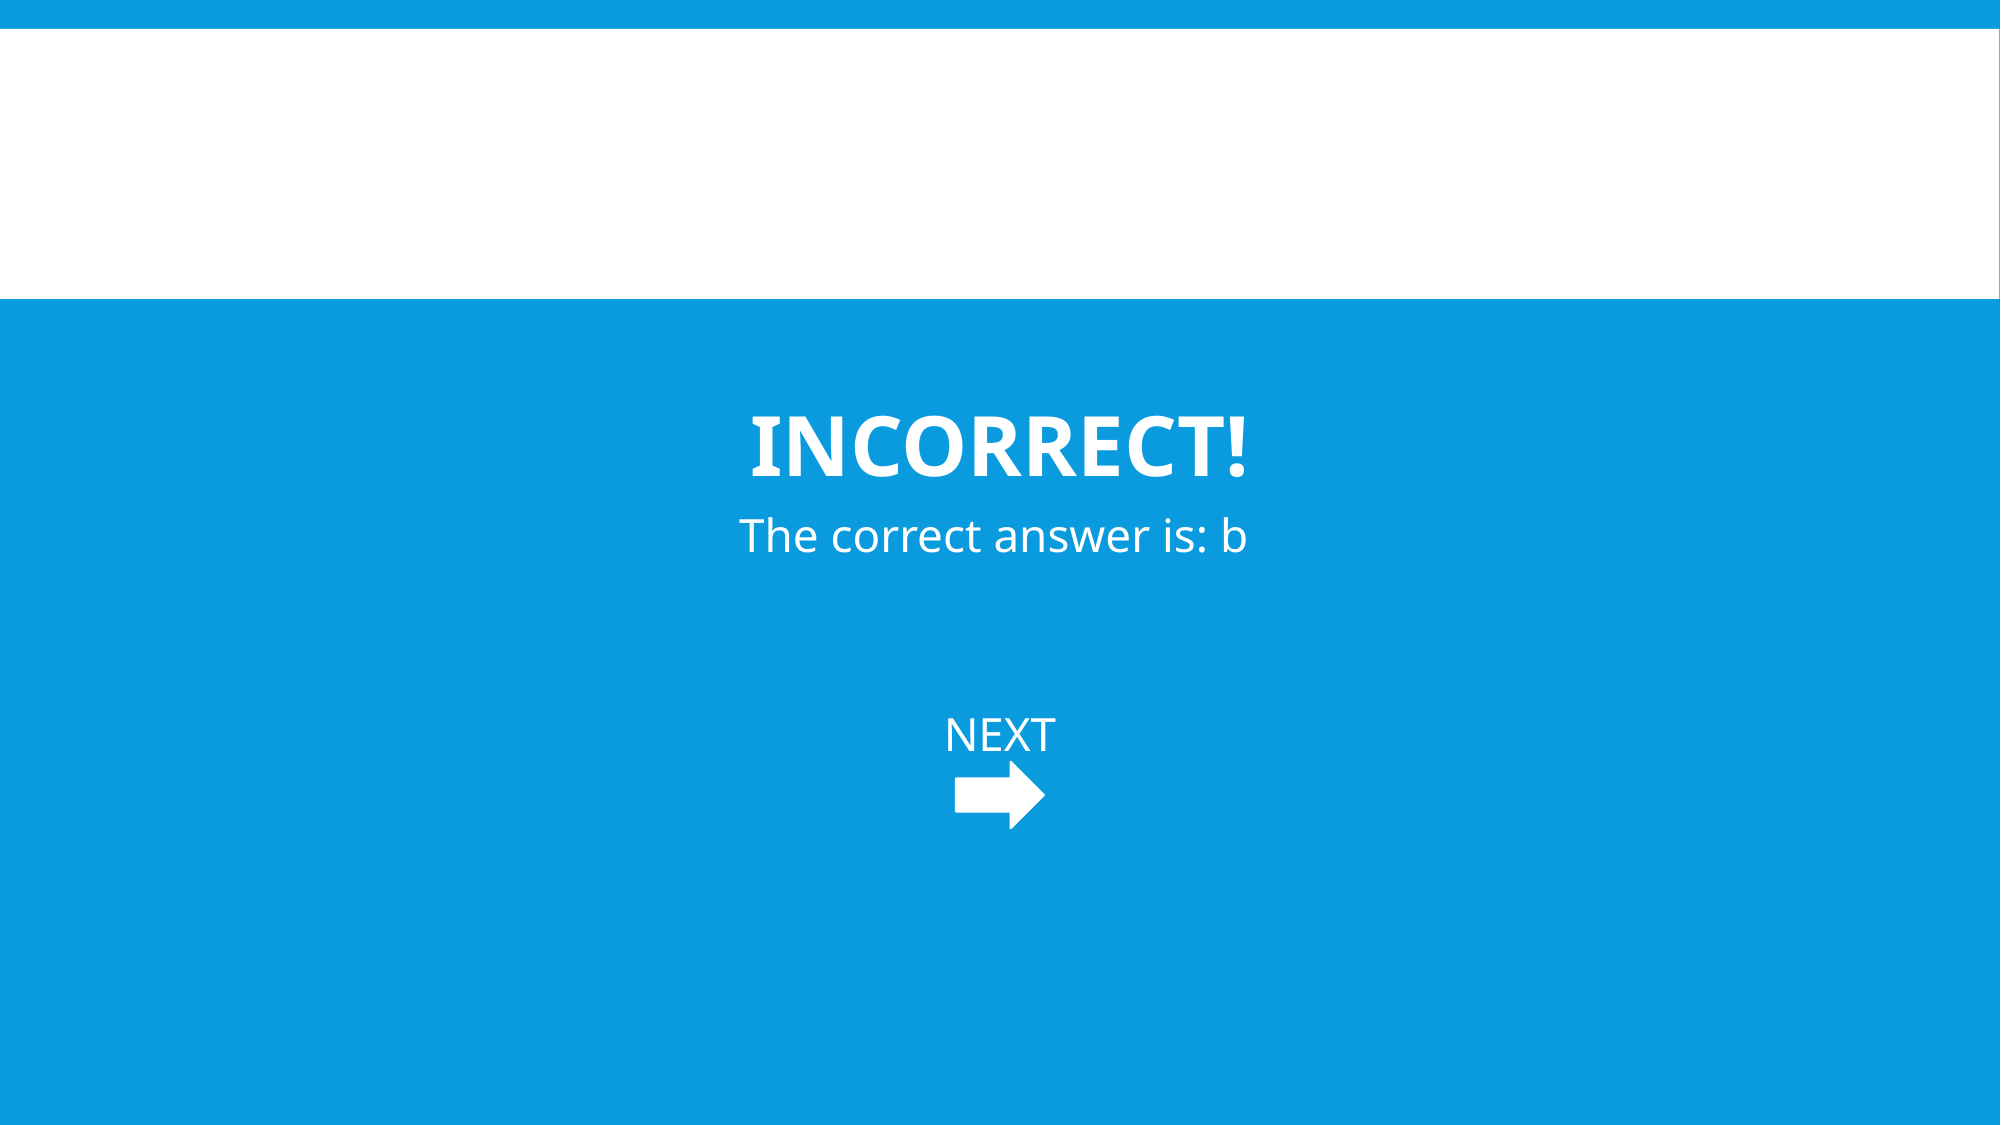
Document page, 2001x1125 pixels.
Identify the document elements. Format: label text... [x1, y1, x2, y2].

text_box [954, 760, 1045, 830]
text_box NEXT [137, 704, 1863, 1014]
list The correct answer is: b [137, 505, 1863, 704]
title Incorrect! [137, 342, 1863, 505]
